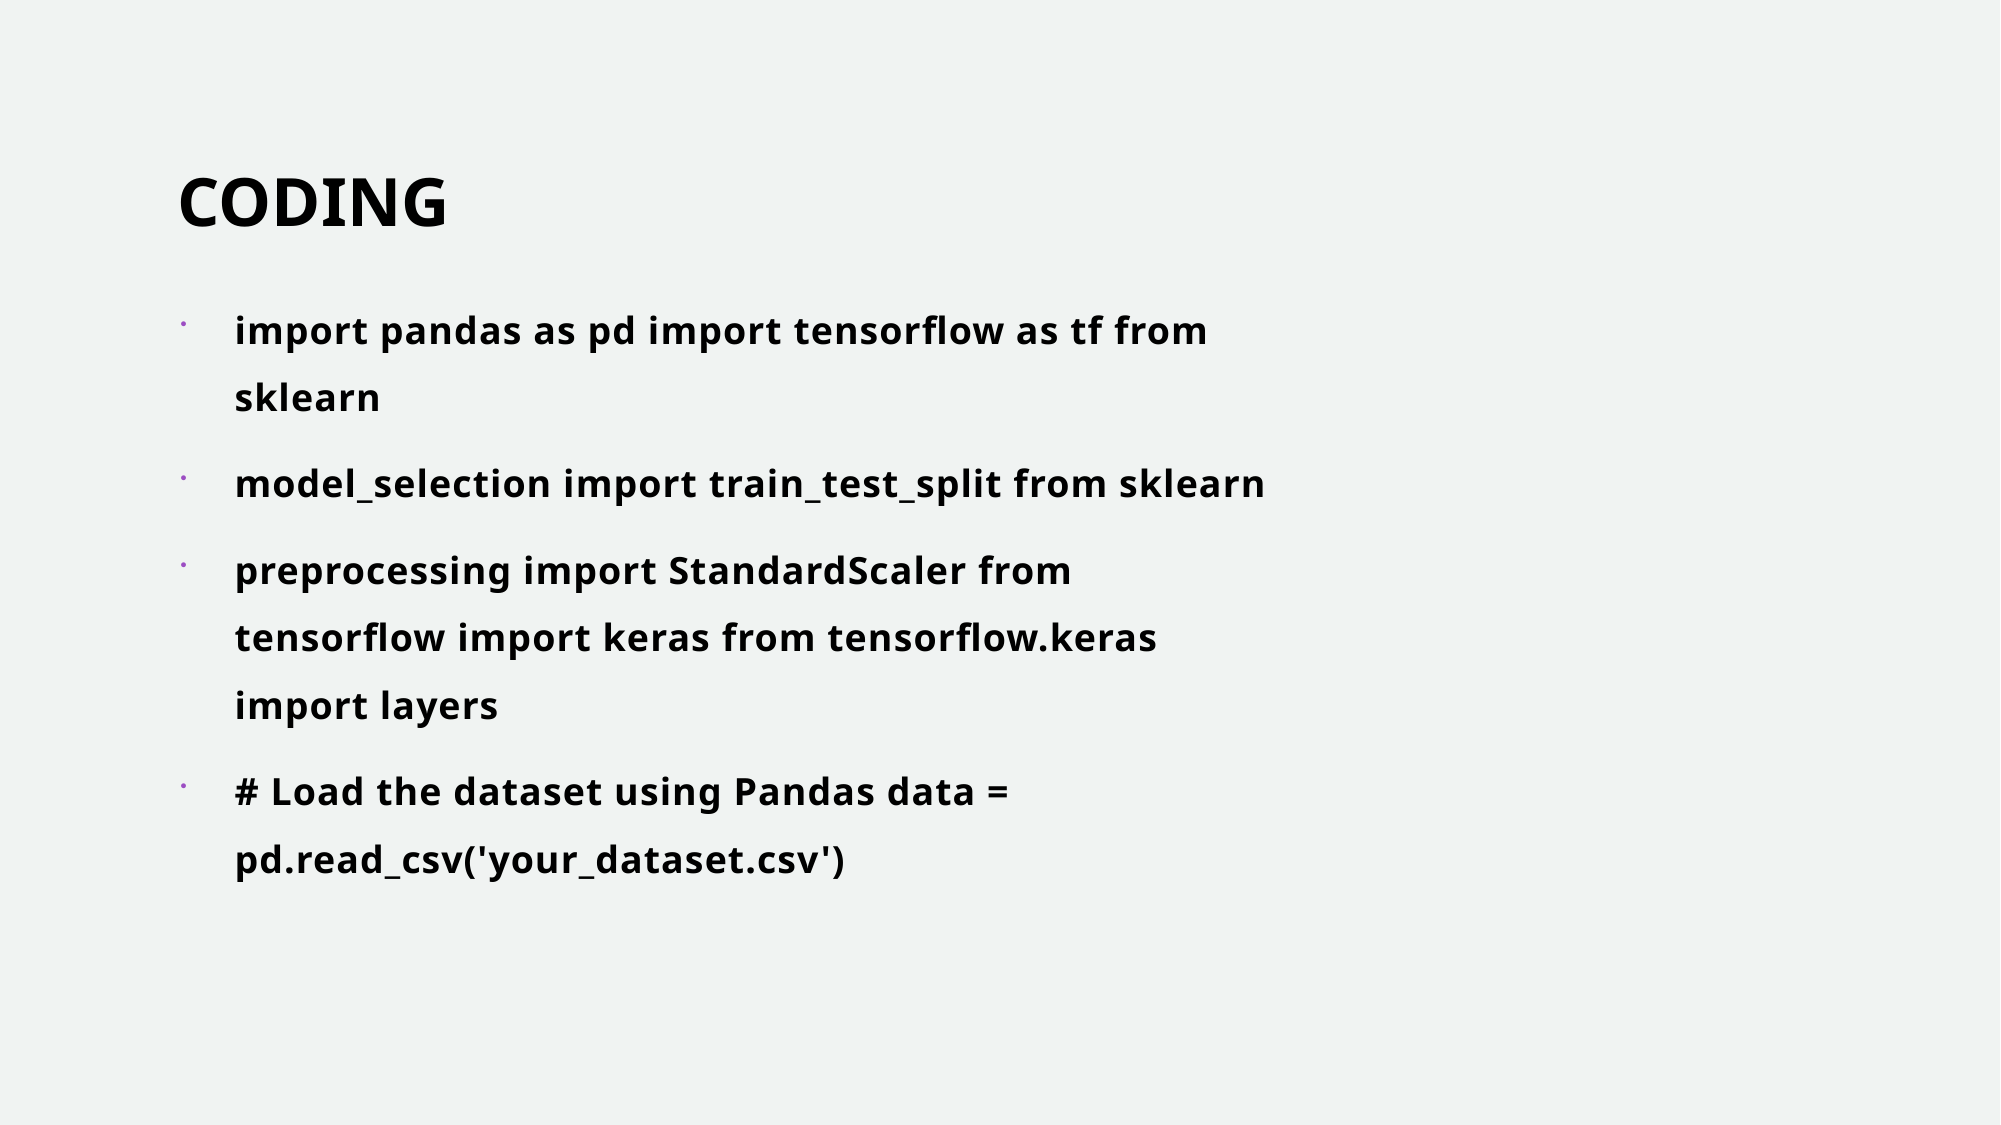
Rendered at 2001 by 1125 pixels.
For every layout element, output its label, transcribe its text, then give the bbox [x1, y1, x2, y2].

list import pandas as pd import tensorflow as tf from sklearn model_selection import train_test_split from sklearn preprocessing import StandardScaler from tensorflow import keras from tensorflow.keras import layers # Load the dataset using Pandas data = pd.read_csv('your_dataset.csv') [162, 276, 1299, 940]
title CODING [162, 64, 1838, 248]
